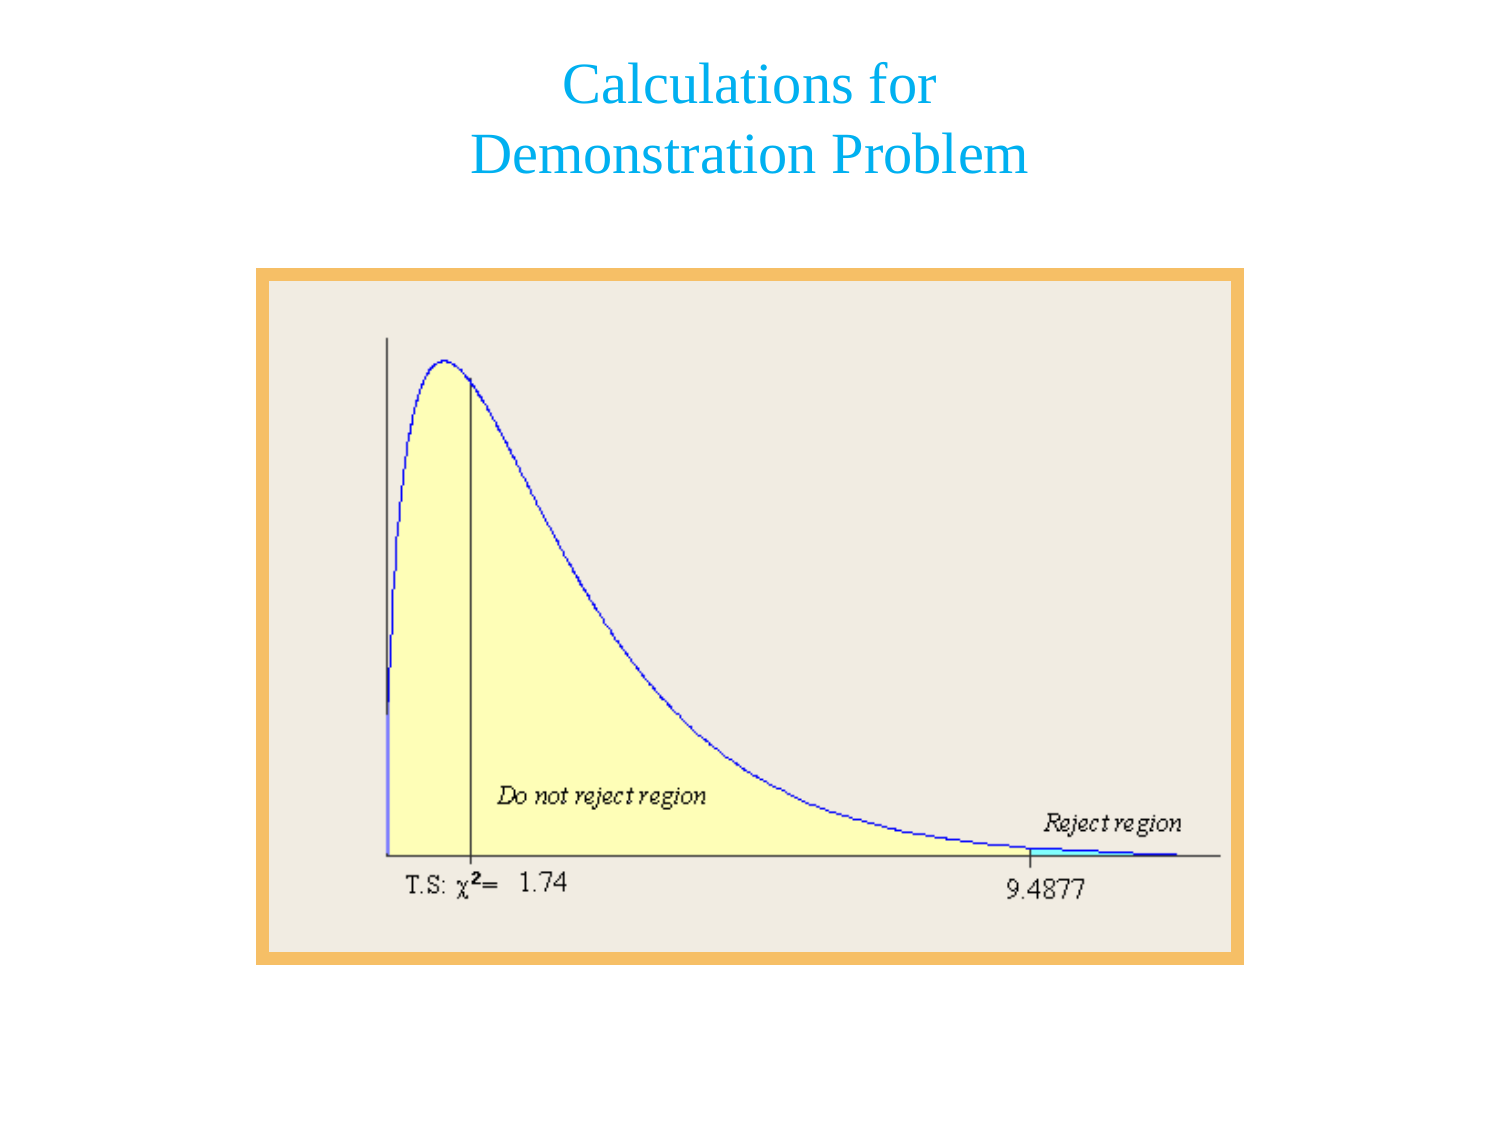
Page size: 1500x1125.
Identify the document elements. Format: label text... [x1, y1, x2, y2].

picture [268, 280, 1232, 953]
text_box Calculations for Demonstration Problem [31, 37, 1469, 202]
